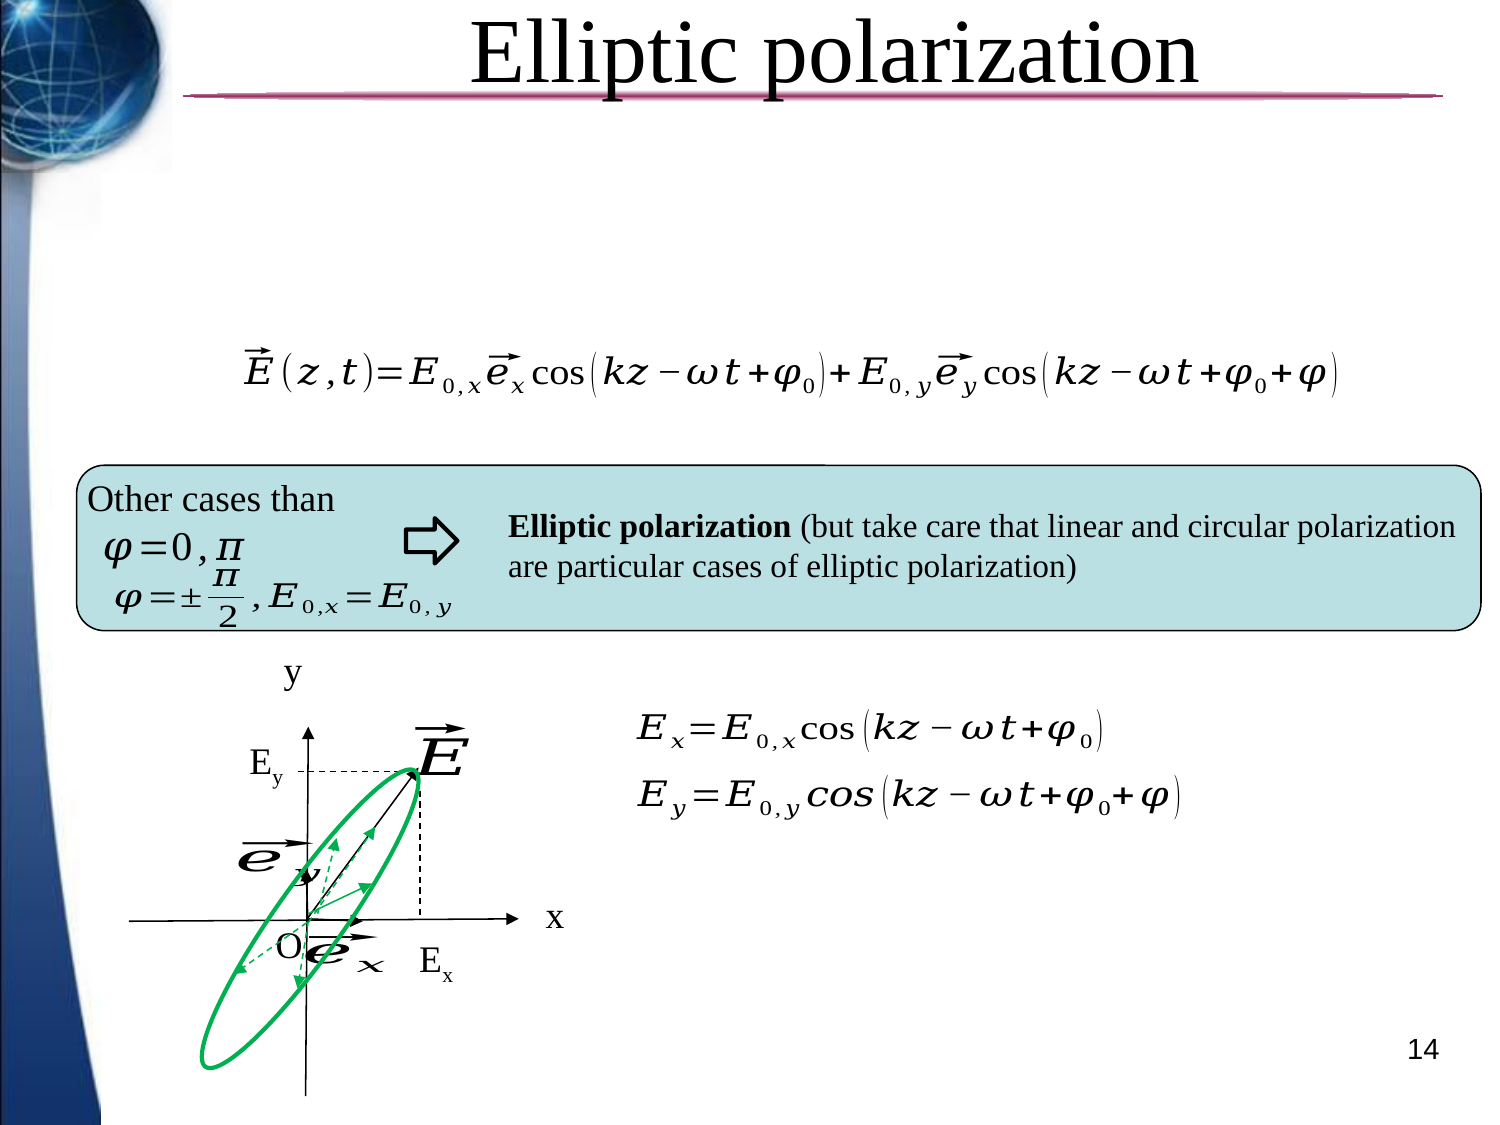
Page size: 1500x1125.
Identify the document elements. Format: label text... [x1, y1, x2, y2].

text_box Ey [234, 729, 299, 796]
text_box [297, 920, 309, 989]
text_box [76, 465, 1481, 631]
slide_number 14 [1104, 1022, 1455, 1092]
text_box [305, 726, 309, 766]
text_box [305, 868, 309, 883]
text_box [267, 872, 299, 917]
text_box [305, 1073, 309, 1097]
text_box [306, 767, 419, 920]
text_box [308, 883, 373, 914]
text_box [403, 516, 460, 566]
text_box Other cases than [72, 467, 360, 527]
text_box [205, 922, 309, 1068]
text_box Elliptic polarization [454, 0, 1240, 109]
text_box x [530, 883, 580, 944]
picture [0, 0, 172, 1125]
text_box y [268, 638, 318, 698]
text_box [315, 931, 347, 974]
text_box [128, 918, 299, 922]
text_box Elliptic polarization (but take care that linear and circular polarization are particular cases of elliptic polarization) [493, 497, 1500, 592]
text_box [317, 837, 337, 881]
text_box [424, 918, 520, 922]
text_box Ex [404, 930, 469, 994]
